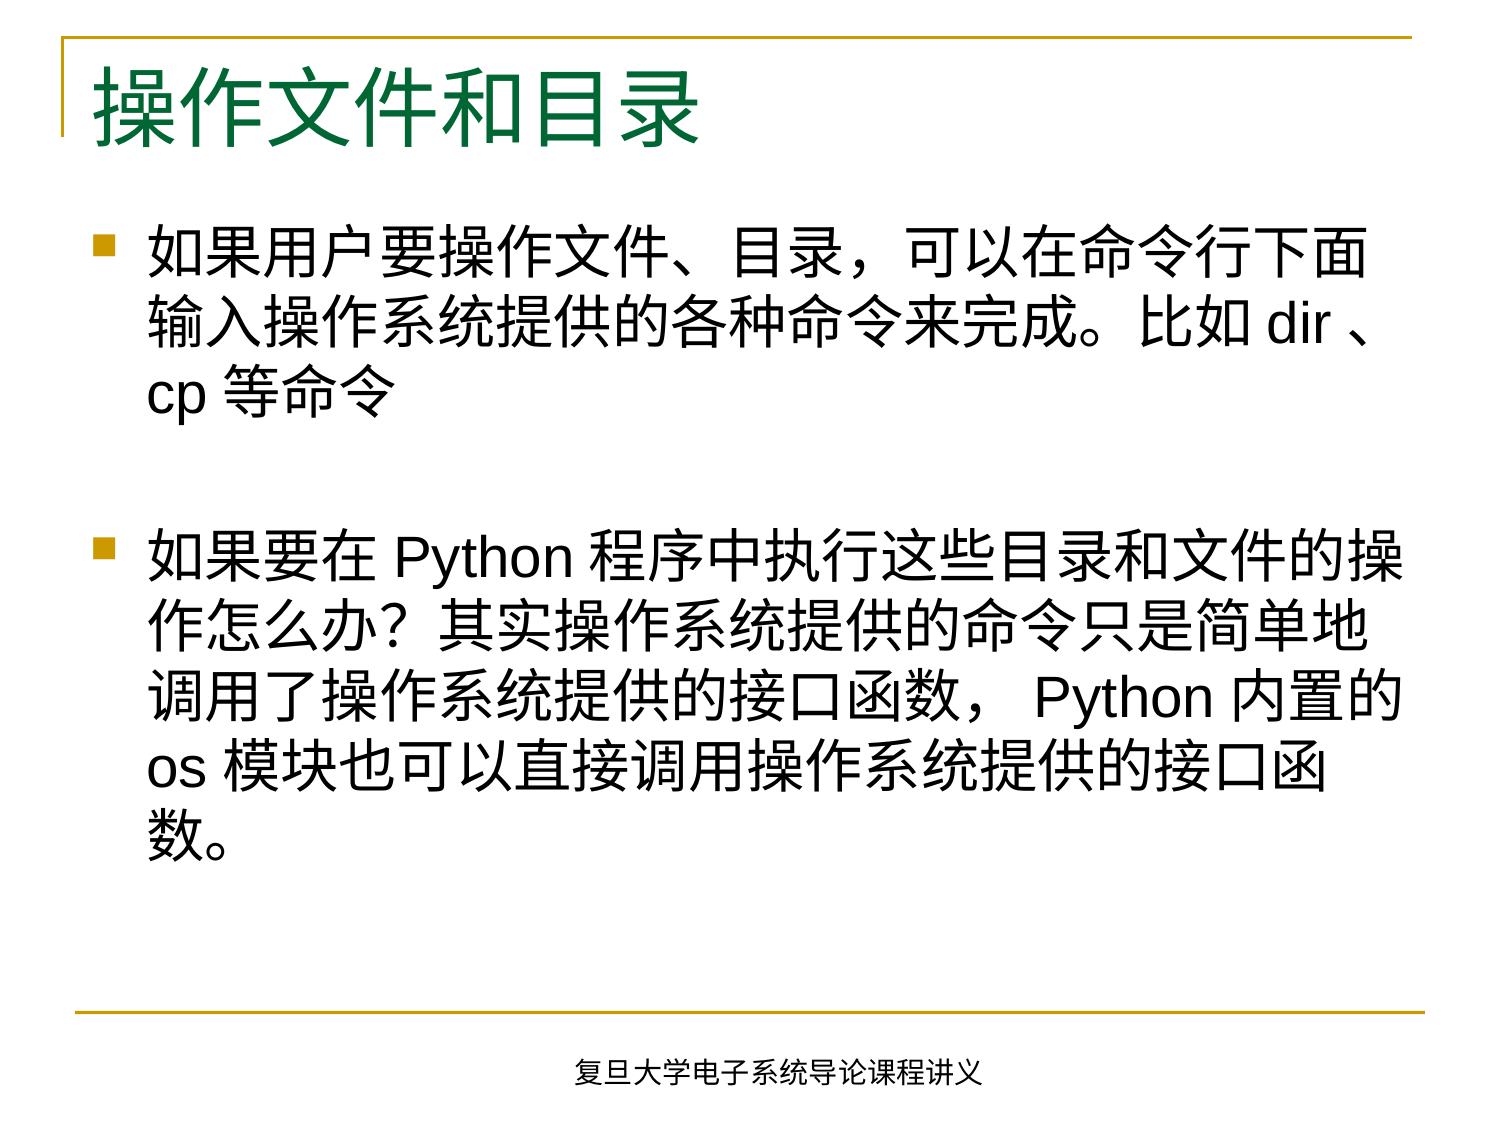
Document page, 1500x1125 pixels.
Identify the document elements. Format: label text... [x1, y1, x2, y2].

list 如果用户要操作文件、目录，可以在命令行下面输入操作系统提供的各种命令来完成。比如dir、cp等命令 如果要在Python程序中执行这些目录和文件的操作怎么办？其实操作系统提供的命令只是简单地调用了操作系统提供的接口函数，Python内置的os模块也可以直接调用操作系统提供的接口函数。 [74, 207, 1426, 1006]
title 操作文件和目录 [74, 45, 1426, 185]
